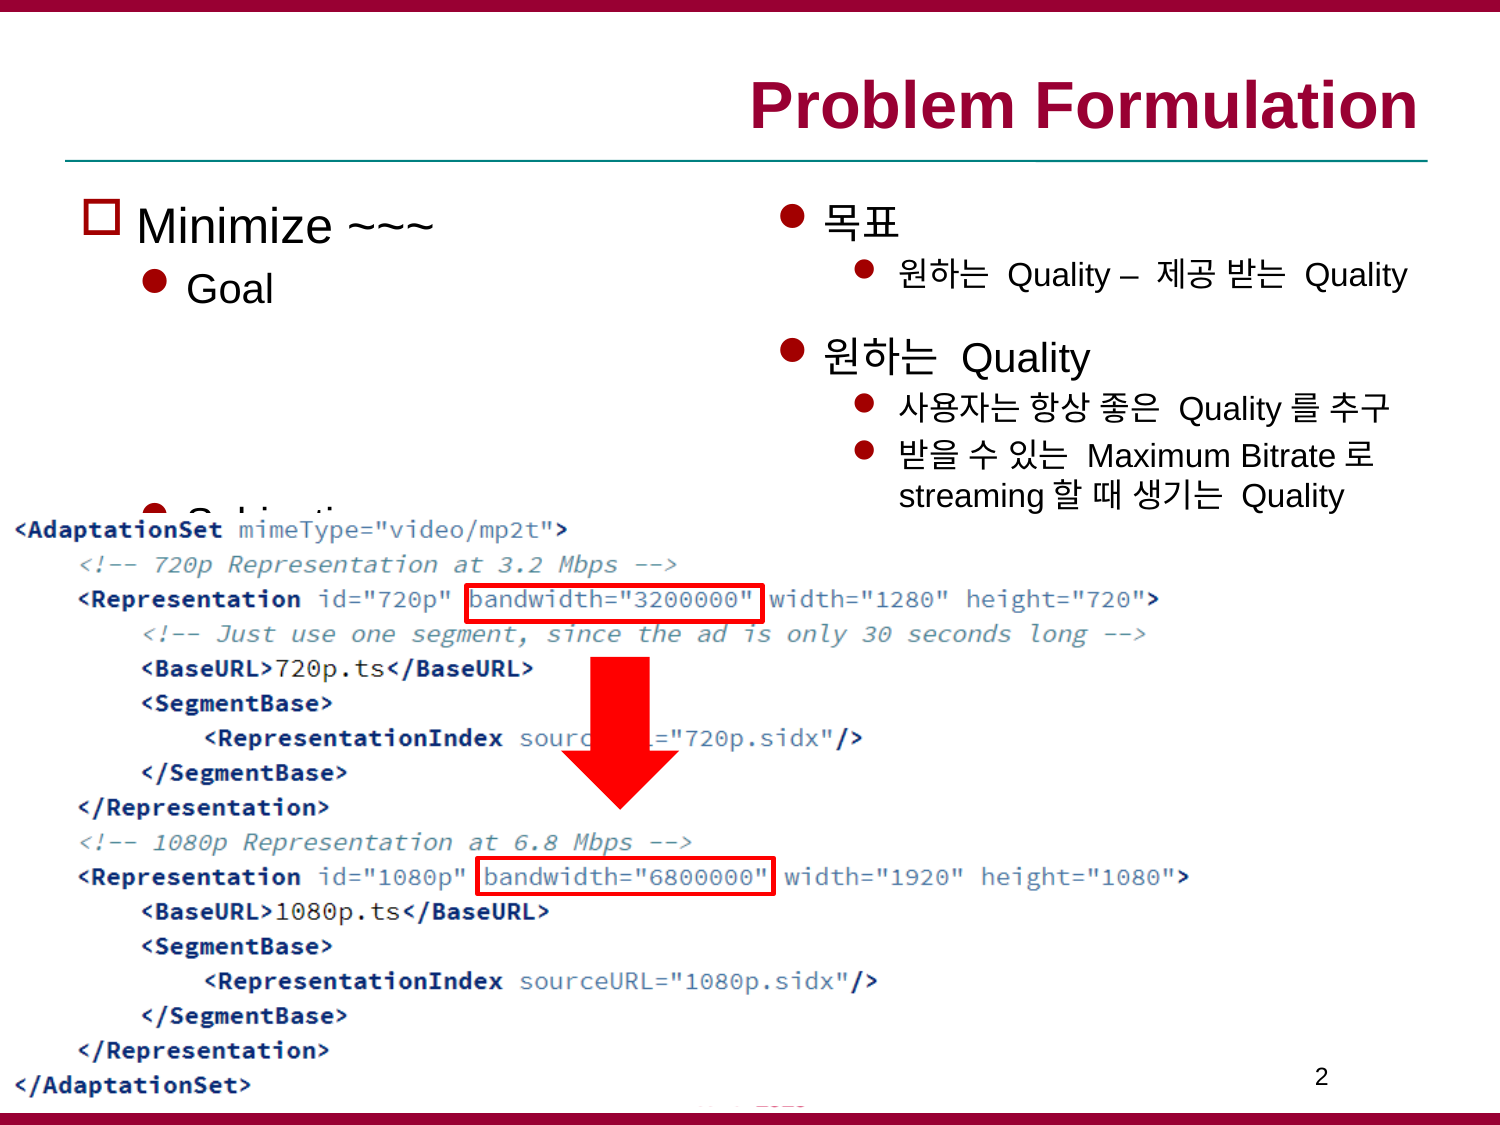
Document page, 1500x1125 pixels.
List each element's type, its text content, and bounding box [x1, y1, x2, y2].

slide_number 2 [1299, 1052, 1425, 1113]
picture [2, 513, 1207, 1111]
title Problem Formulation [74, 36, 1436, 150]
text_box 목표 원하는 Quality – 제공 받는 Quality 원하는 Quality 사용자는 항상 좋은 Quality를 추구 받을 수 있는 Maximum Bitrate로 streaming할 때 생기는 Quality [702, 189, 1434, 580]
